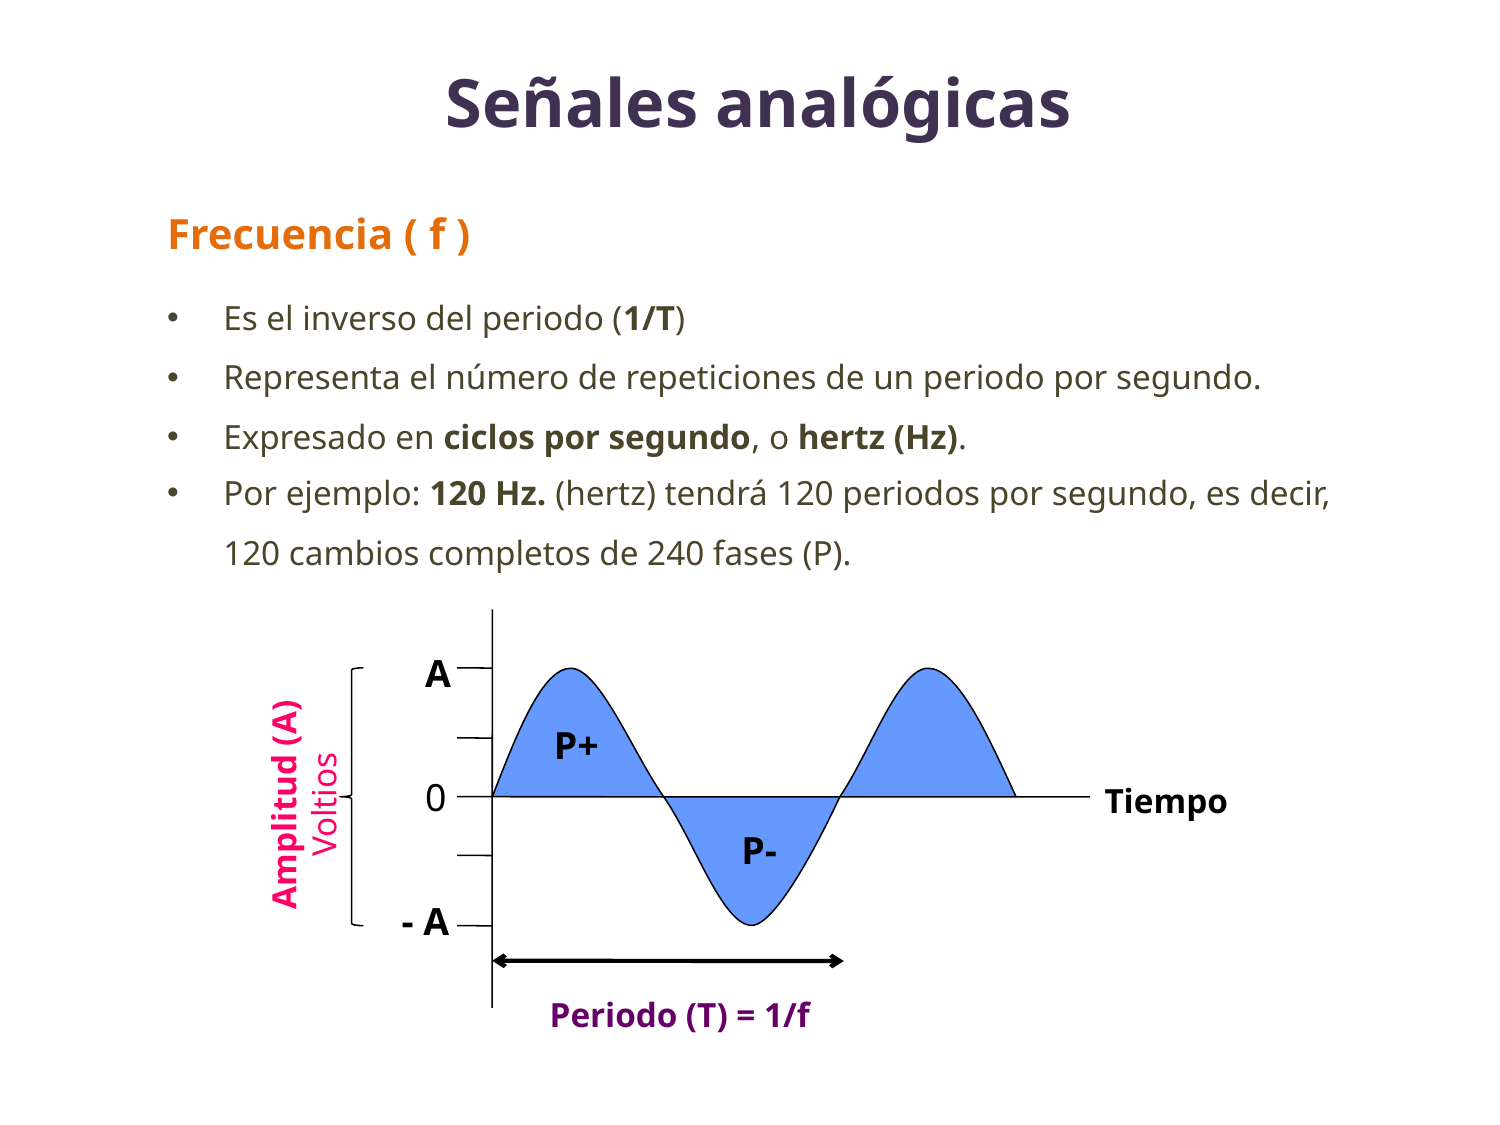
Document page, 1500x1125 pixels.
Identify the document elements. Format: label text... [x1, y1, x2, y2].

text_box Frecuencia ( f ) [152, 195, 540, 266]
text_box Señales analógicas [14, 7, 1486, 195]
text_box Por ejemplo: 120 Hz. (hertz) tendrá 120 periodos por segundo, es decir, 120 cambios completos de 240 fases (P). [152, 445, 1372, 610]
text_box Es el inverso del periodo (1/T) Representa el número de repeticiones de un periodo por segundo. Expresado en ciclos por segundo, o hertz (Hz). [152, 269, 1372, 445]
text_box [255, 609, 1255, 1043]
